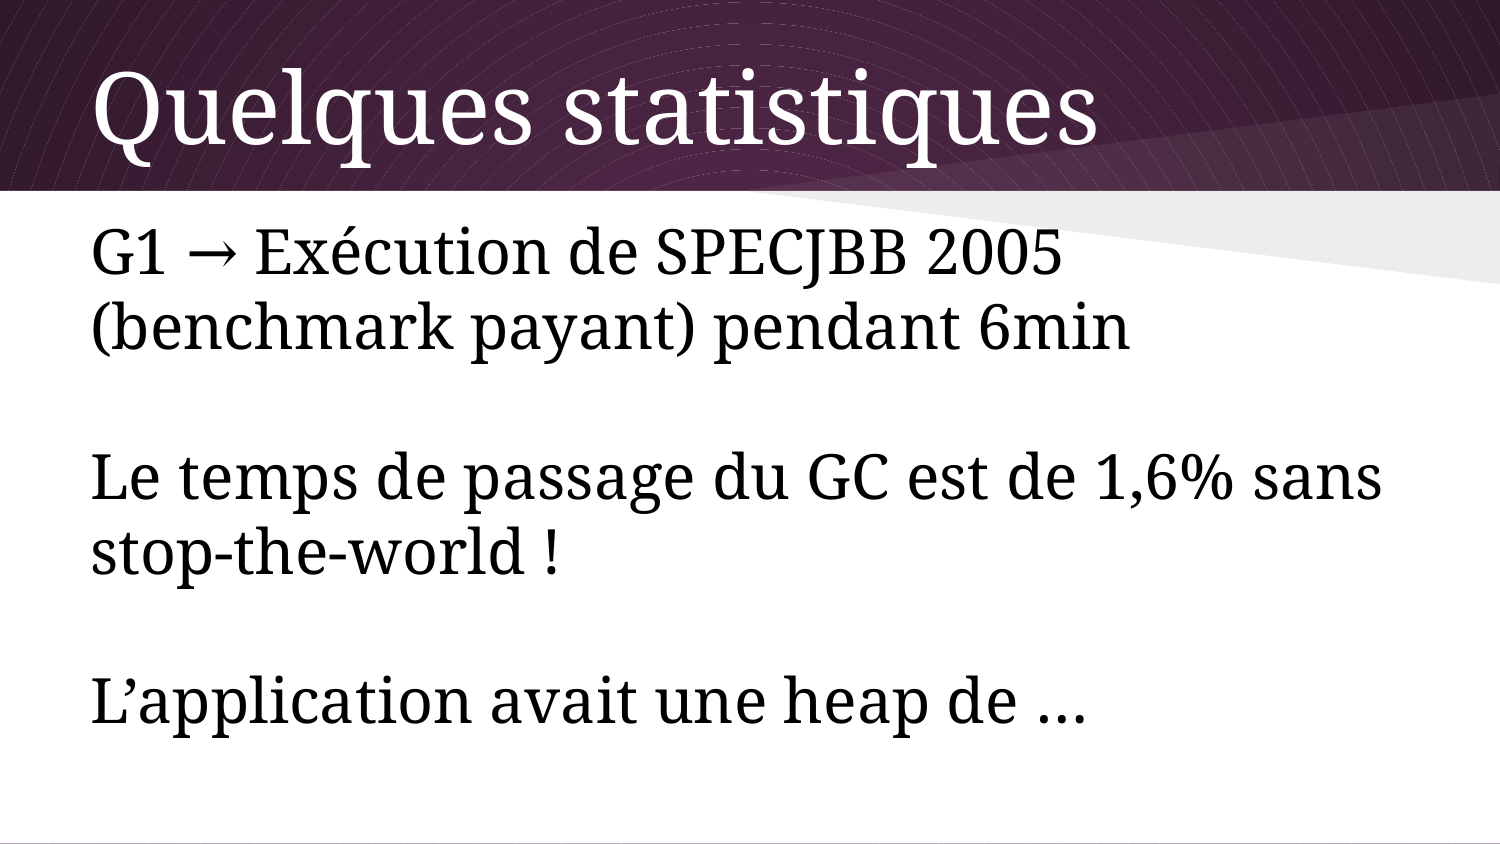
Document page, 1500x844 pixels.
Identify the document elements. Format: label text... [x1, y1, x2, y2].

title Quelques statistiques [75, 33, 1425, 175]
list G1 → Exécution de SPECJBB 2005 (benchmark payant) pendant 6min Le temps de passage du GC est de 1,6% sans stop-the-world ! L’application avait une heap de … [75, 196, 1425, 808]
